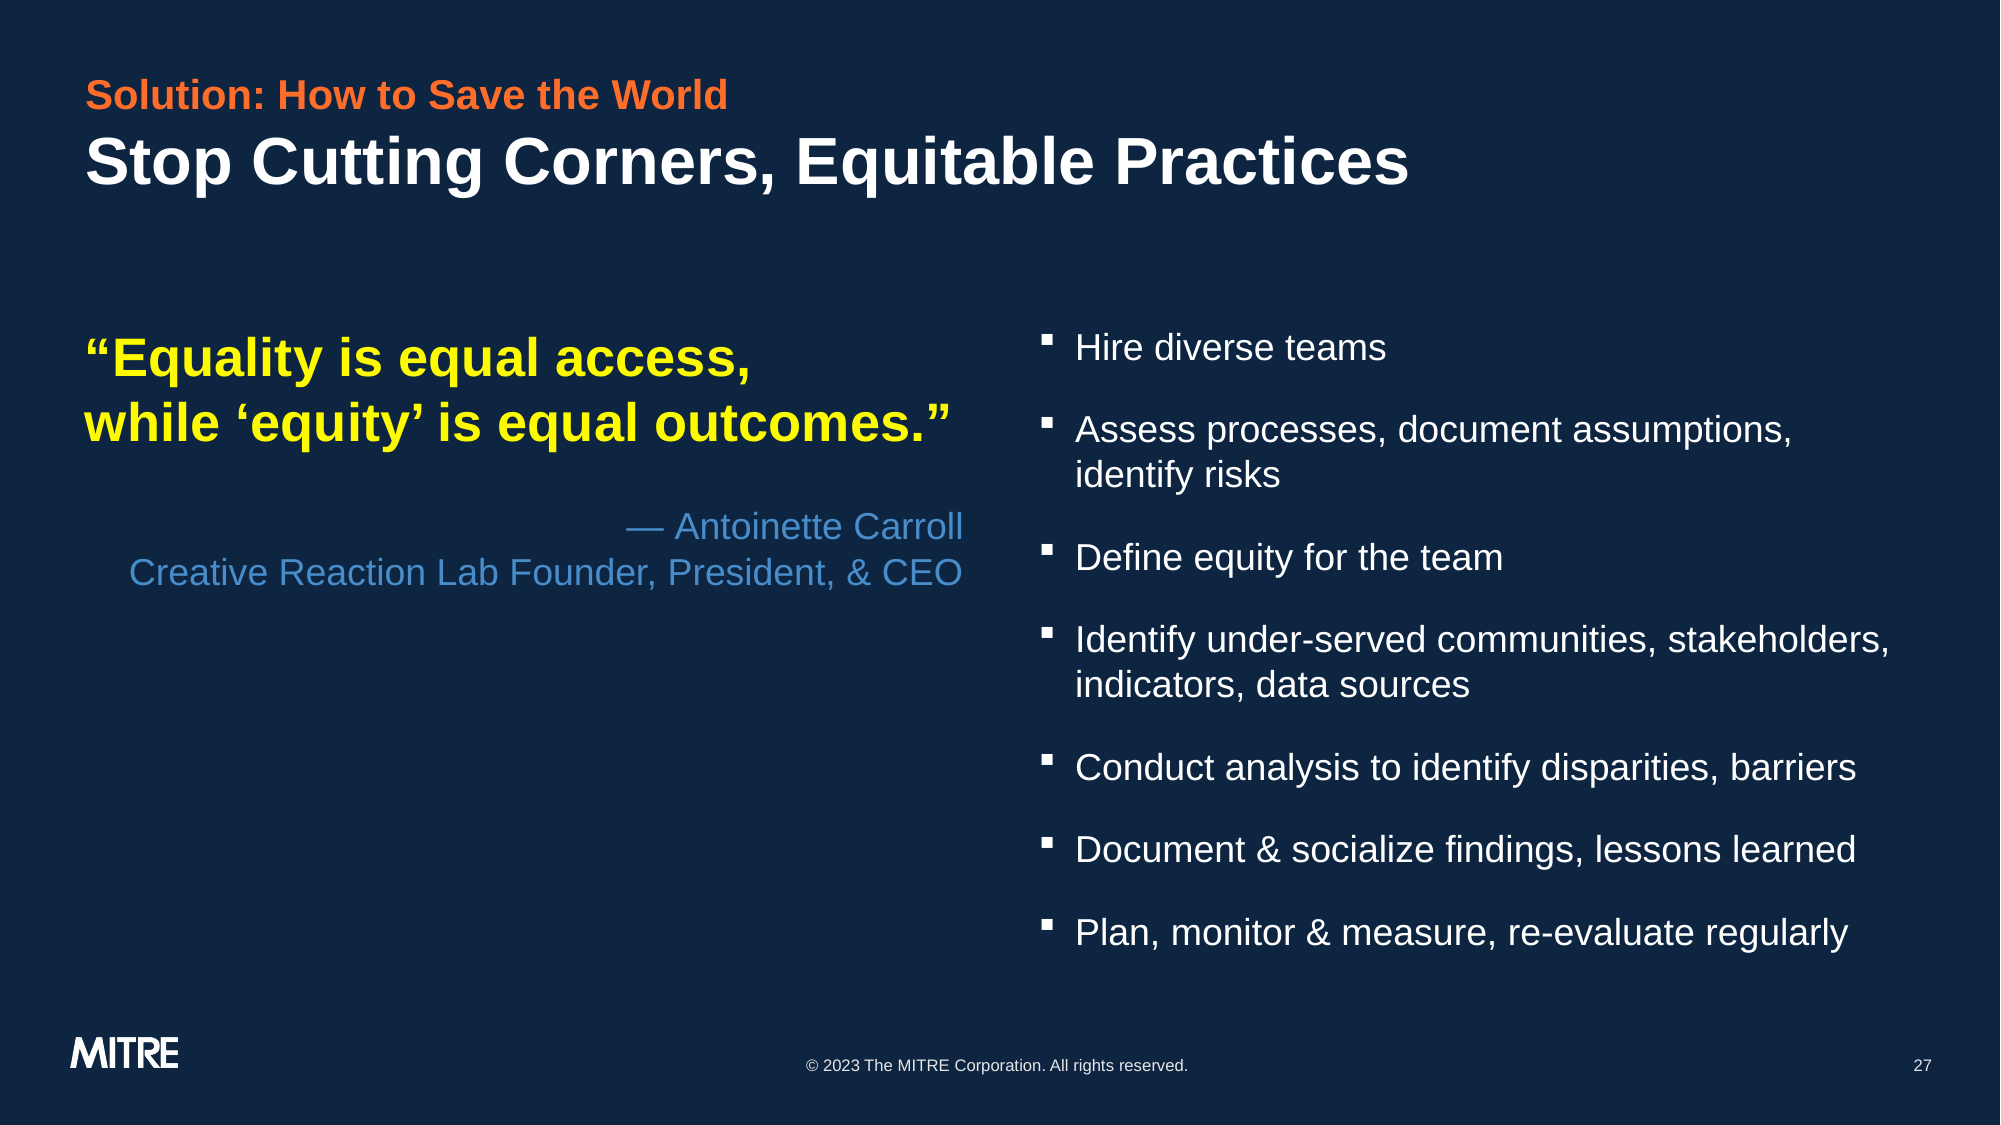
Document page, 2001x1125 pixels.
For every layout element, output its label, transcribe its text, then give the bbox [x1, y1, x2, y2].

footer © 2023 The MITRE Corporation. All rights reserved. [276, 1050, 1724, 1080]
picture [70, 1037, 178, 1068]
title Solution: How to Save the World Stop Cutting Corners, Equitable Practices [70, 60, 1931, 213]
slide_number 27 [1830, 1050, 1933, 1080]
list “Equality is equal access, while ‘equity’ is equal outcomes.” — Antoinette Carroll Creative Reaction Lab Founder, President, & CEO Hire diverse teams Assess processes, document assumptions, identify risks Define equity for the team Identify under-served communities, stakeholders, indicators, data sources Conduct analysis to identify disparities, barriers Document & socialize findings, lessons learned Plan, monitor & measure, re-evaluate regularly [69, 262, 1933, 1013]
